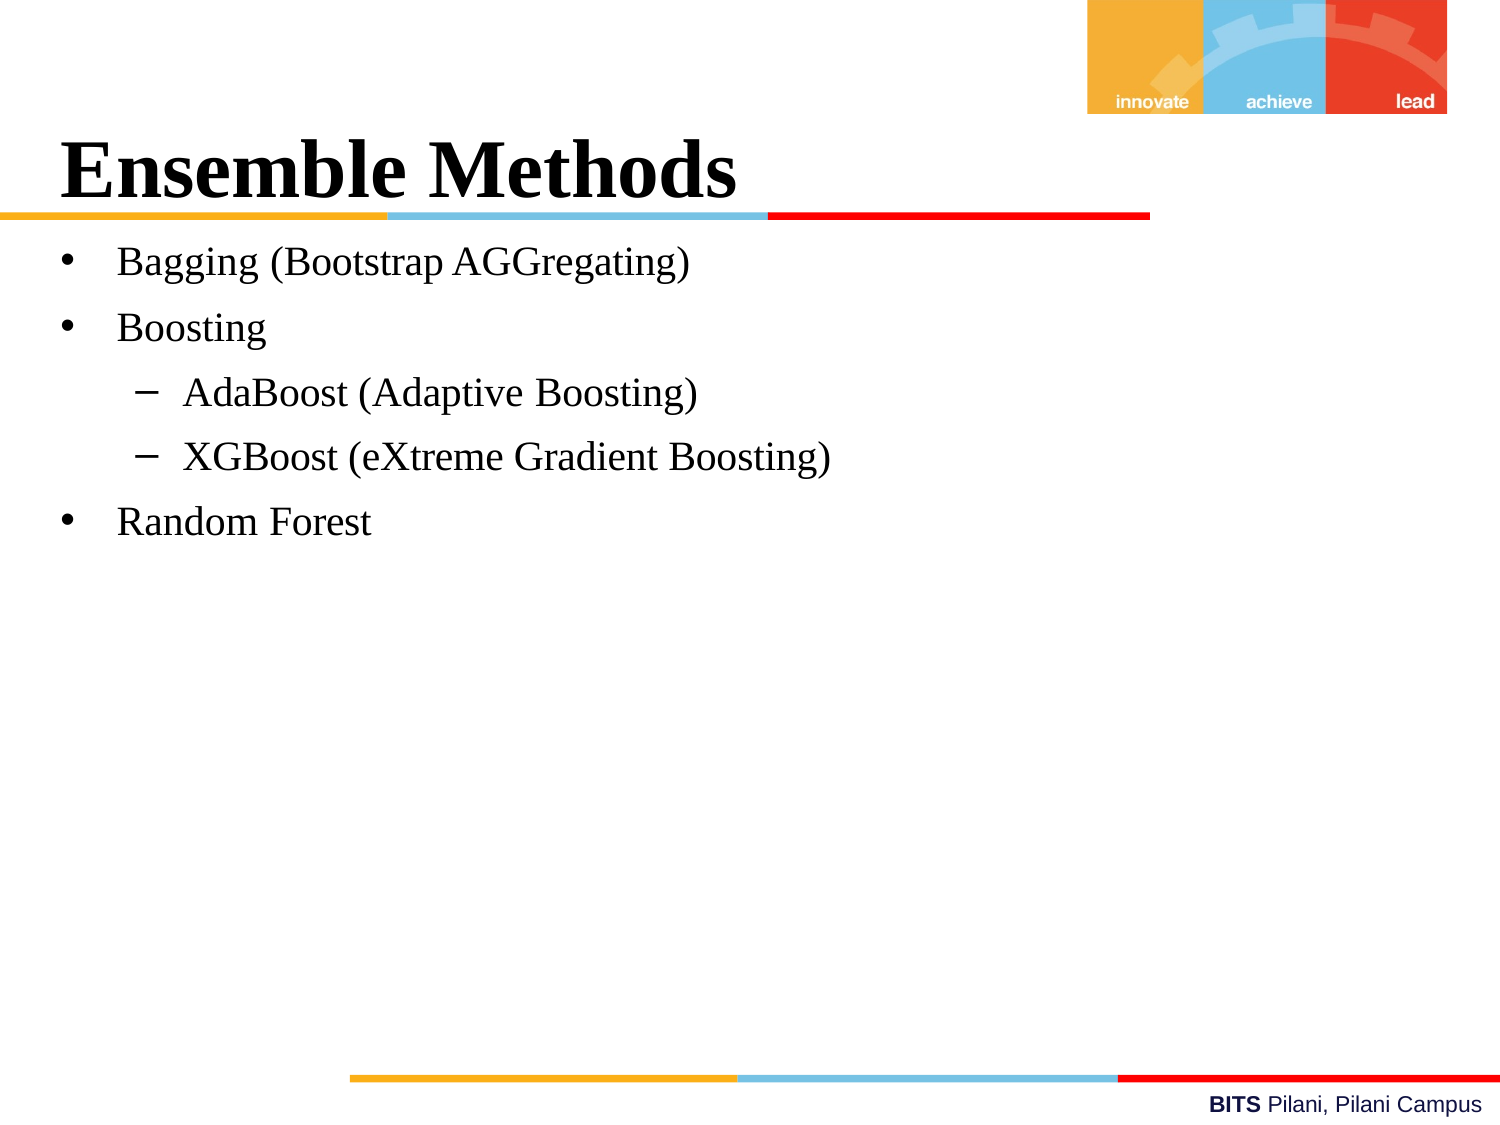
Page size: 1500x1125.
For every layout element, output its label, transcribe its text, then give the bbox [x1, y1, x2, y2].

text_box Bagging (Bootstrap AGGregating) Boosting AdaBoost (Adaptive Boosting) XGBoost (eXtreme Gradient Boosting) Random Forest [58, 215, 1075, 544]
picture [1087, 0, 1448, 114]
footer BITS Pilani, Pilani Campus [1207, 1089, 1488, 1125]
title Ensemble Methods [58, 112, 913, 215]
